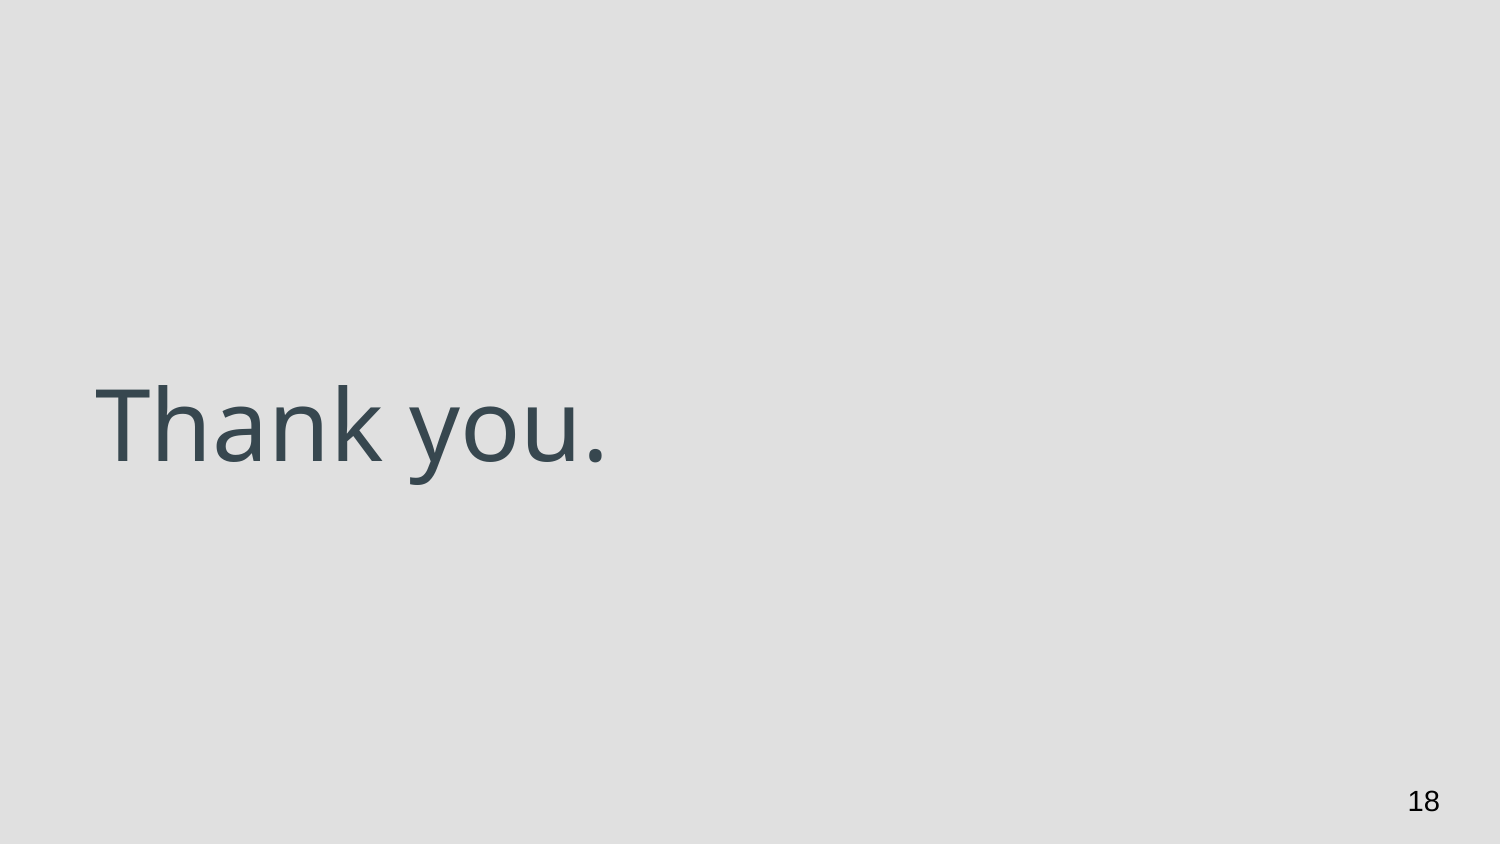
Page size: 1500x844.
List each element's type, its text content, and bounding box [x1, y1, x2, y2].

slide_number 18 [1392, 767, 1483, 833]
title Thank you. [80, 86, 1102, 758]
